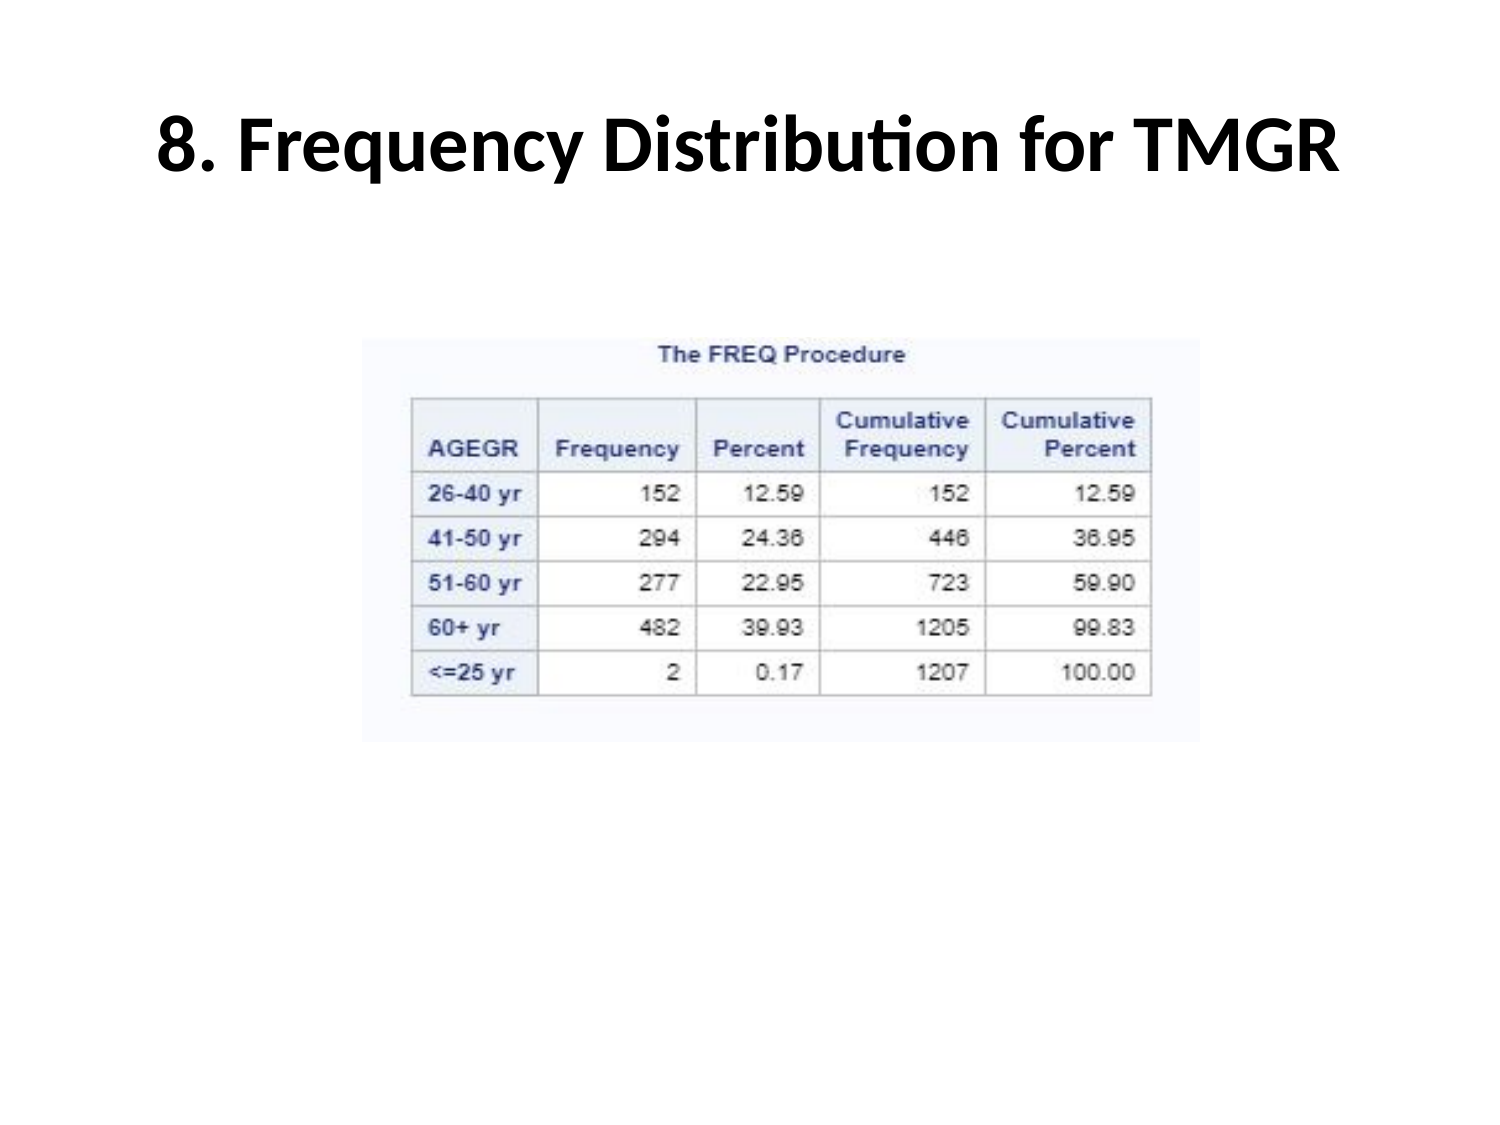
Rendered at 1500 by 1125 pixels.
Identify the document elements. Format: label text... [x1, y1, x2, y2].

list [362, 337, 1201, 742]
title 8. Frequency Distribution for TMGR [75, 45, 1425, 233]
